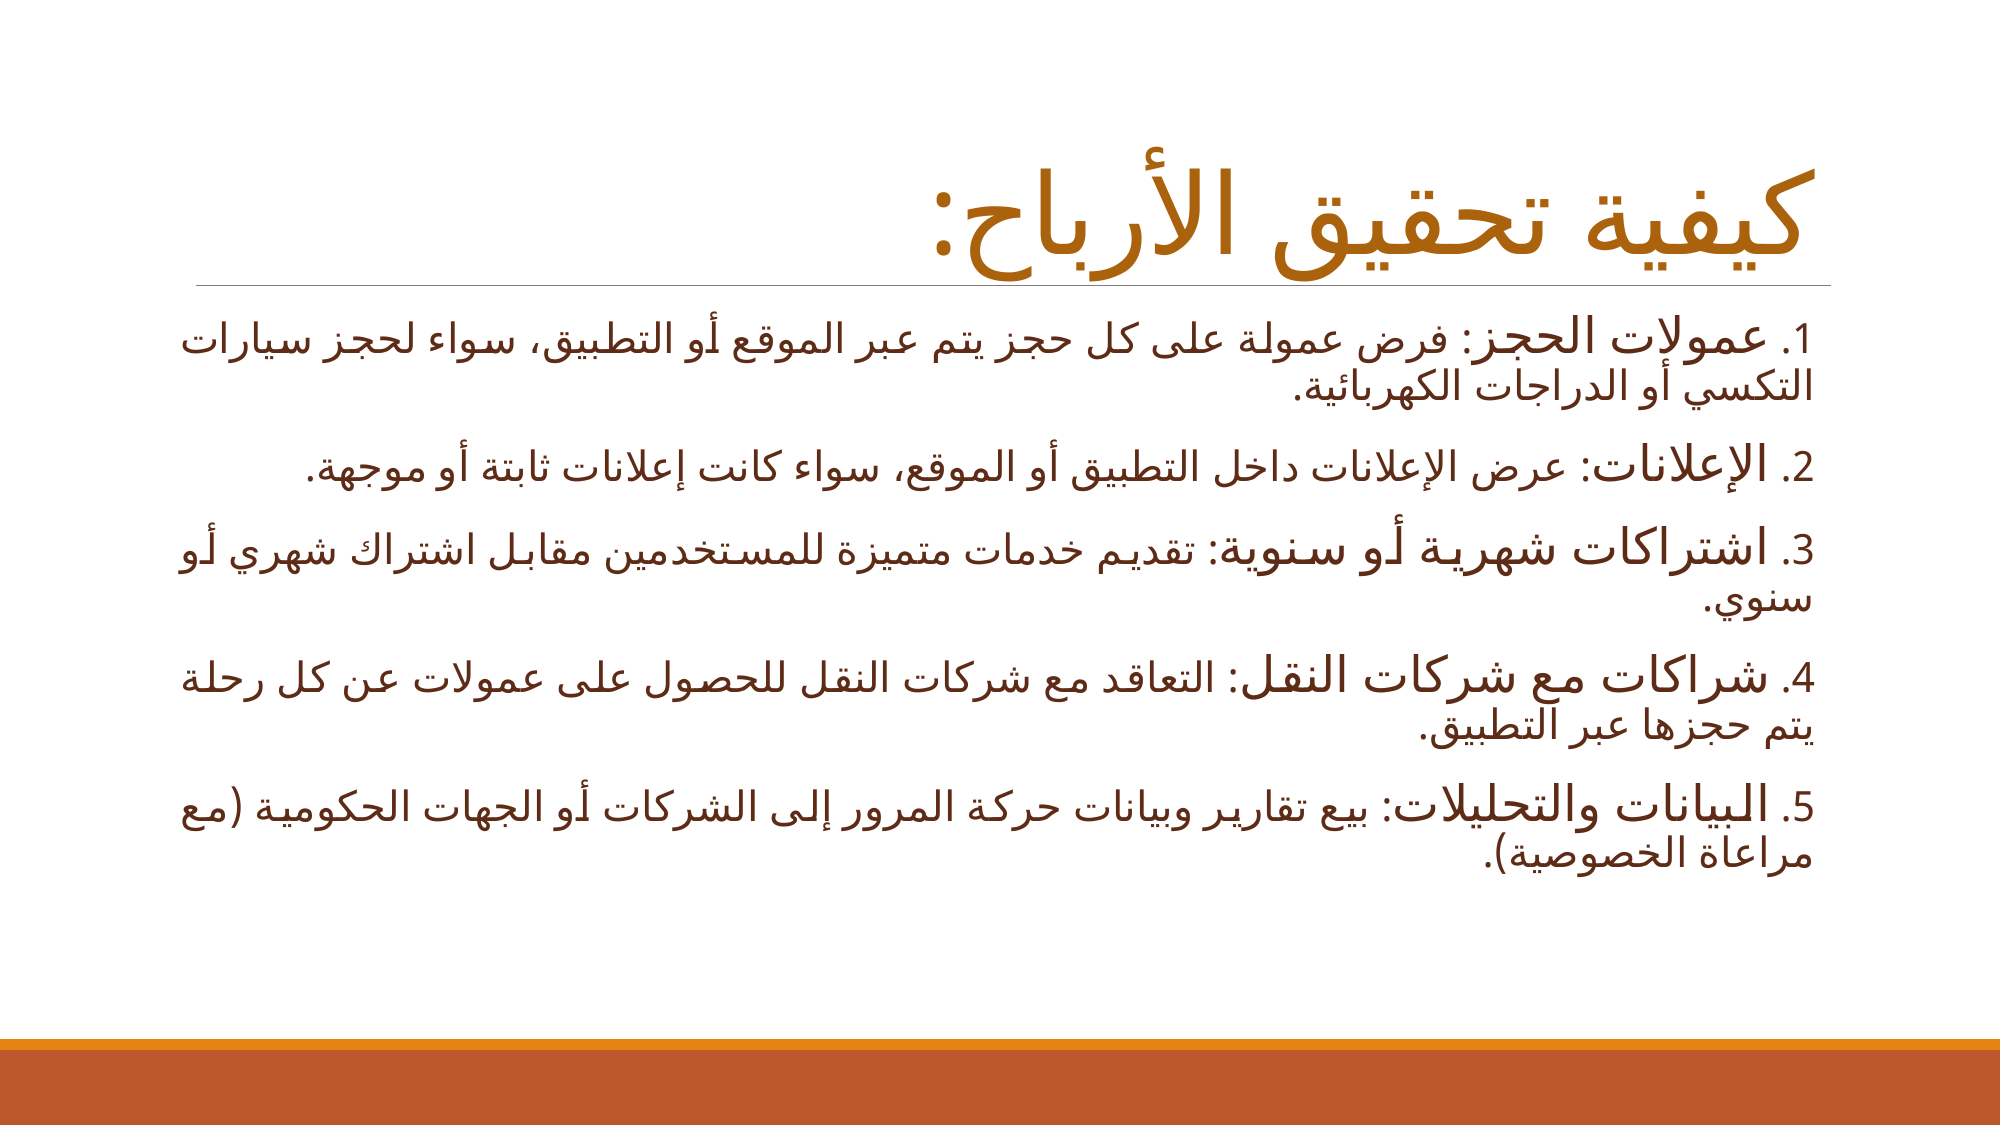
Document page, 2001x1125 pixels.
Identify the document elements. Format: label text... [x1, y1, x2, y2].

list 1. عمولات الحجز: فرض عمولة على كل حجز يتم عبر الموقع أو التطبيق، سواء لحجز سيارات التكسي أو الدراجات الكهربائية. 2. الإعلانات: عرض الإعلانات داخل التطبيق أو الموقع، سواء كانت إعلانات ثابتة أو موجهة. 3. اشتراكات شهرية أو سنوية: تقديم خدمات متميزة للمستخدمين مقابل اشتراك شهري أو سنوي. 4. شراكات مع شركات النقل: التعاقد مع شركات النقل للحصول على عمولات عن كل رحلة يتم حجزها عبر التطبيق. 5. البيانات والتحليلات: بيع تقارير وبيانات حركة المرور إلى الشركات أو الجهات الحكومية (مع مراعاة الخصوصية). [180, 302, 1830, 963]
title كيفية تحقيق الأرباح: [180, 47, 1830, 285]
